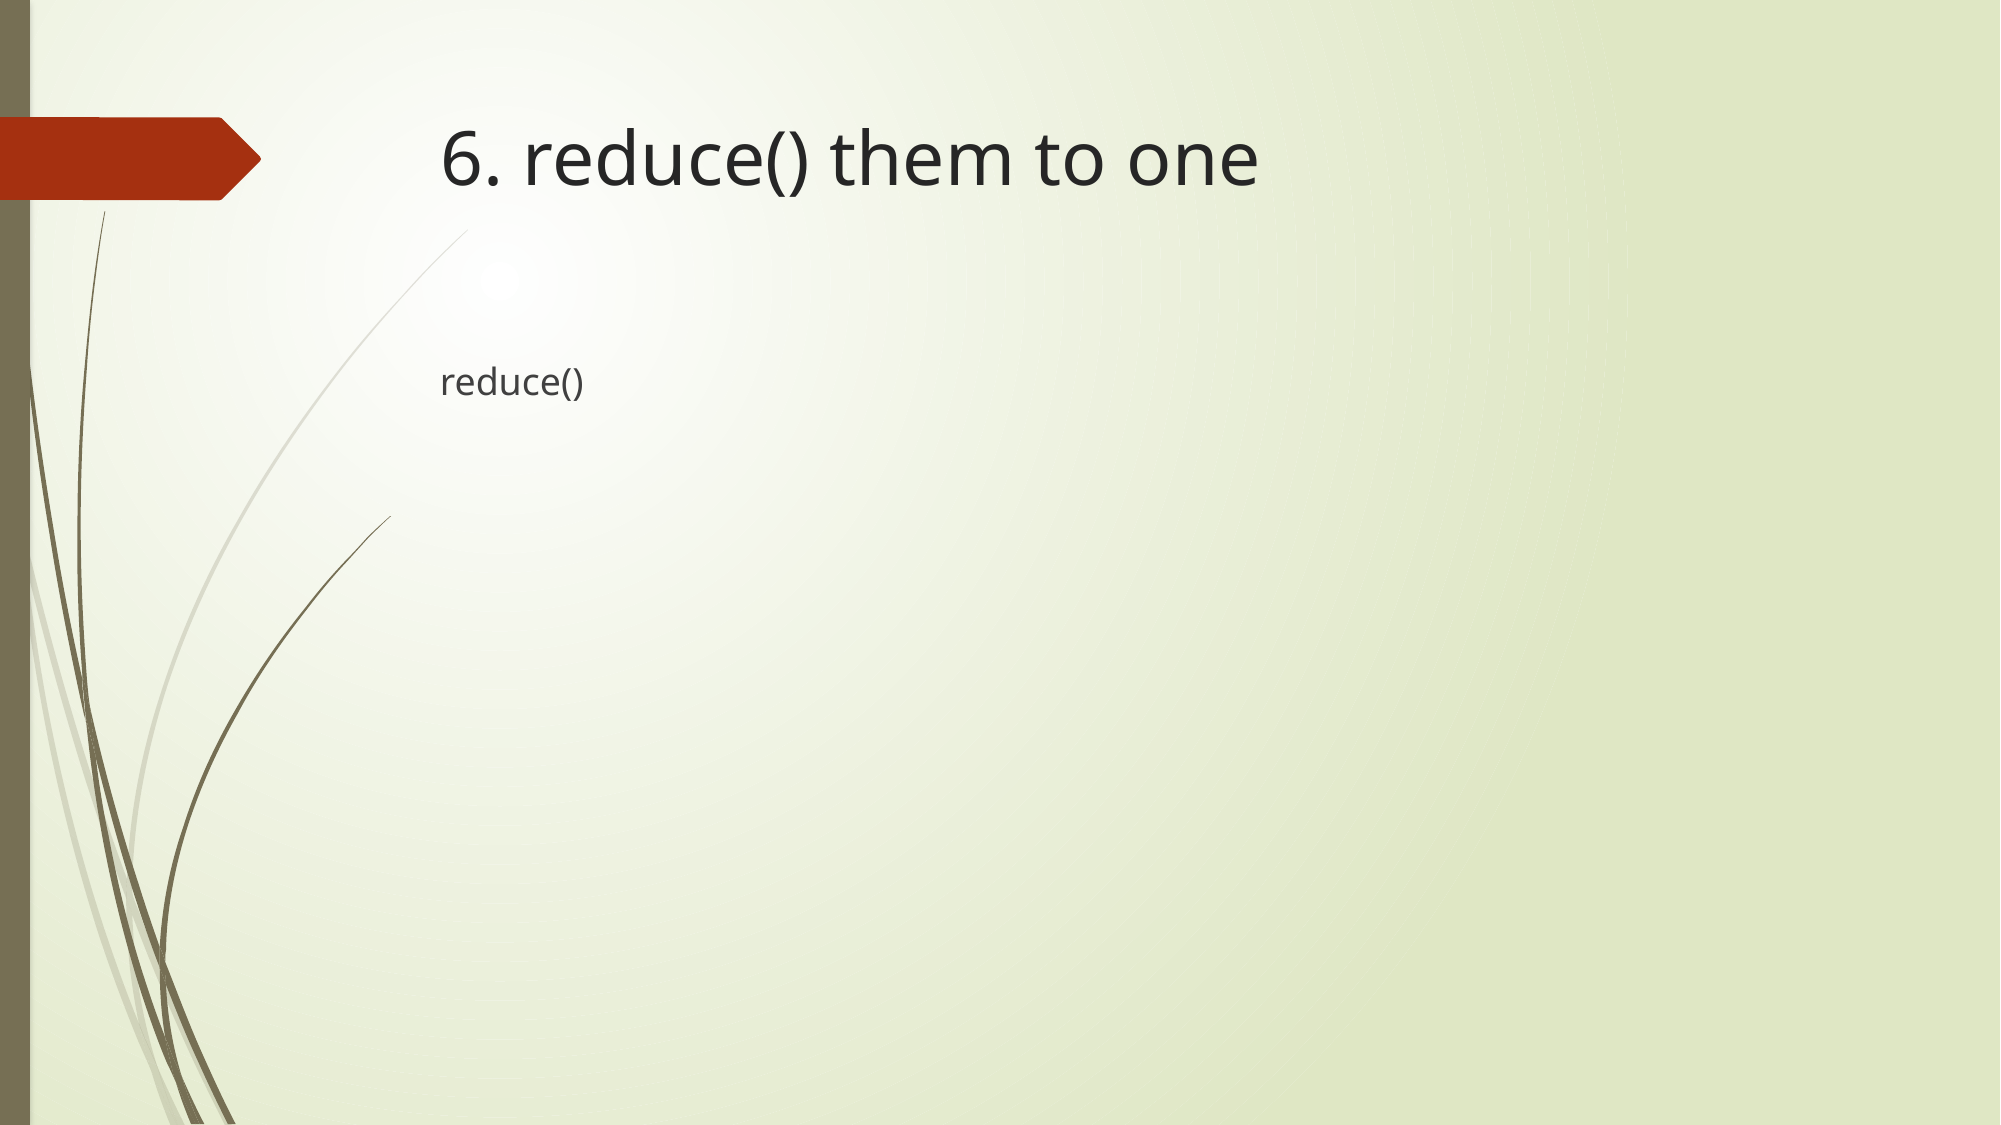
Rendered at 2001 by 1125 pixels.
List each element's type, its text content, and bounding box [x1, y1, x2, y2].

title 6. reduce() them to one [425, 102, 1888, 313]
list reduce() [424, 350, 1888, 970]
